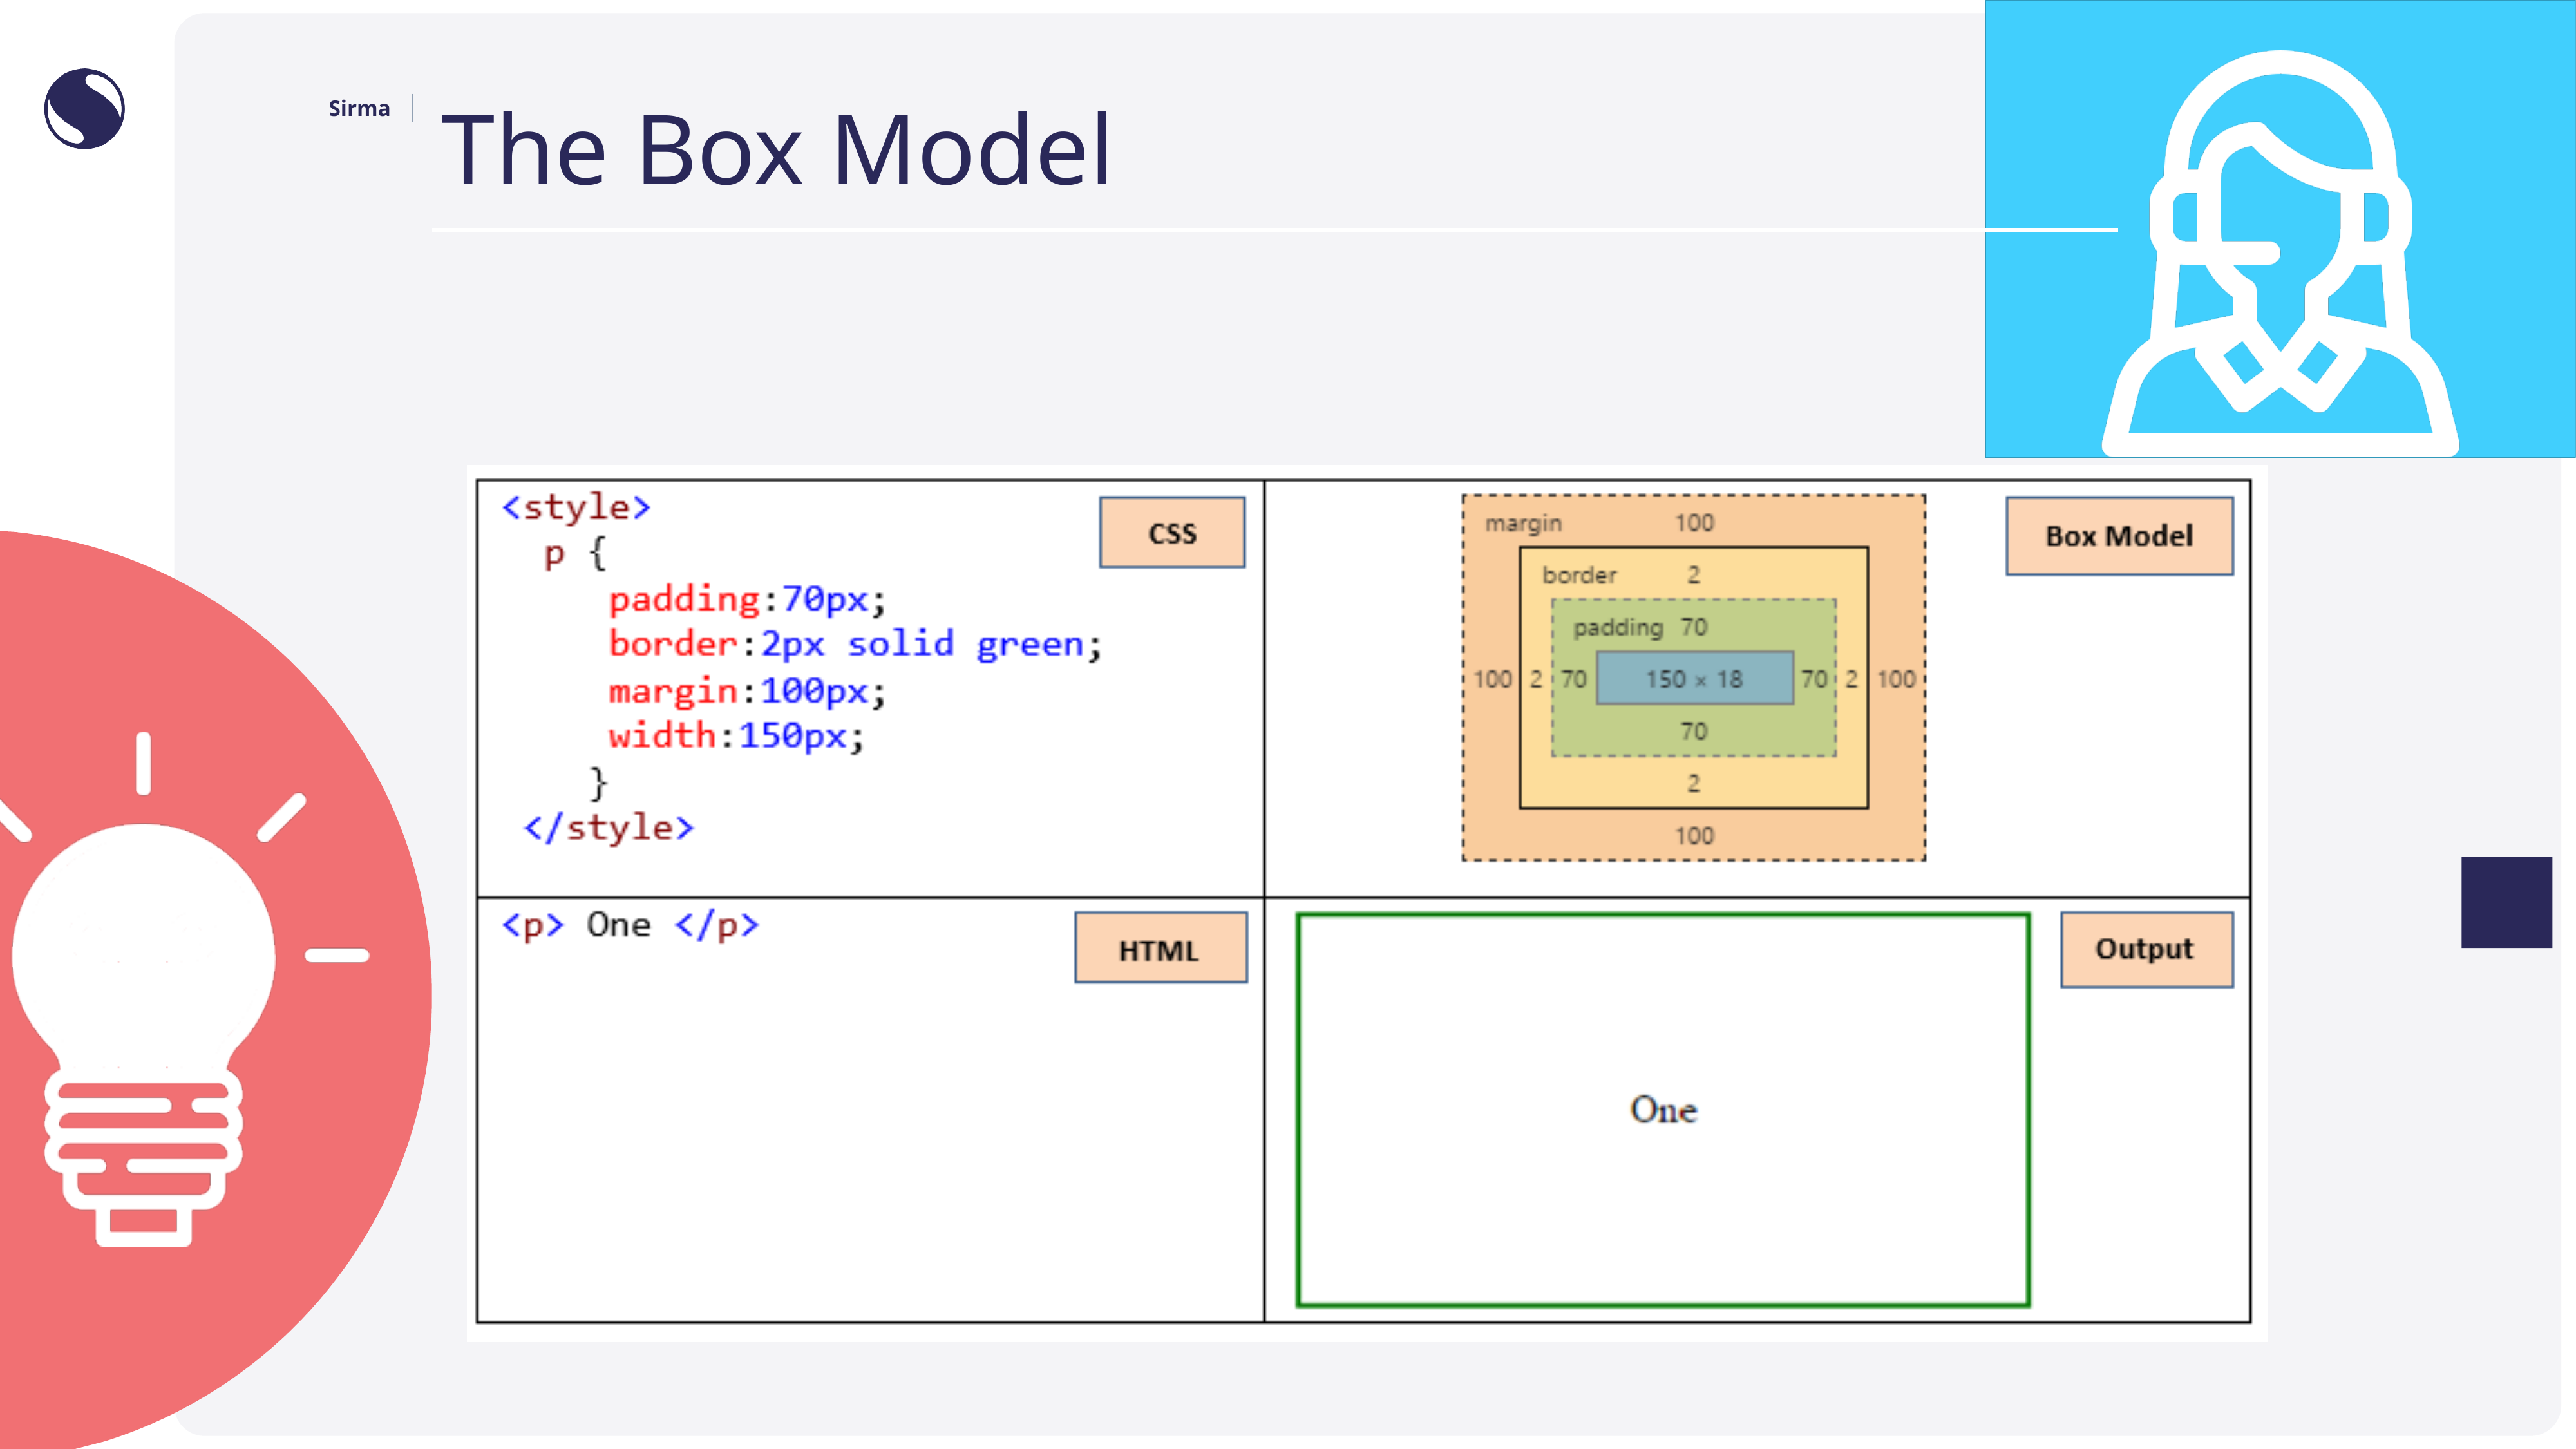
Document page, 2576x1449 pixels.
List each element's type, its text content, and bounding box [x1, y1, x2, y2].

picture [467, 465, 2268, 1342]
picture [44, 68, 125, 149]
picture [0, 732, 370, 1247]
picture [2077, 50, 2485, 457]
title The Box Model [431, 77, 2118, 230]
